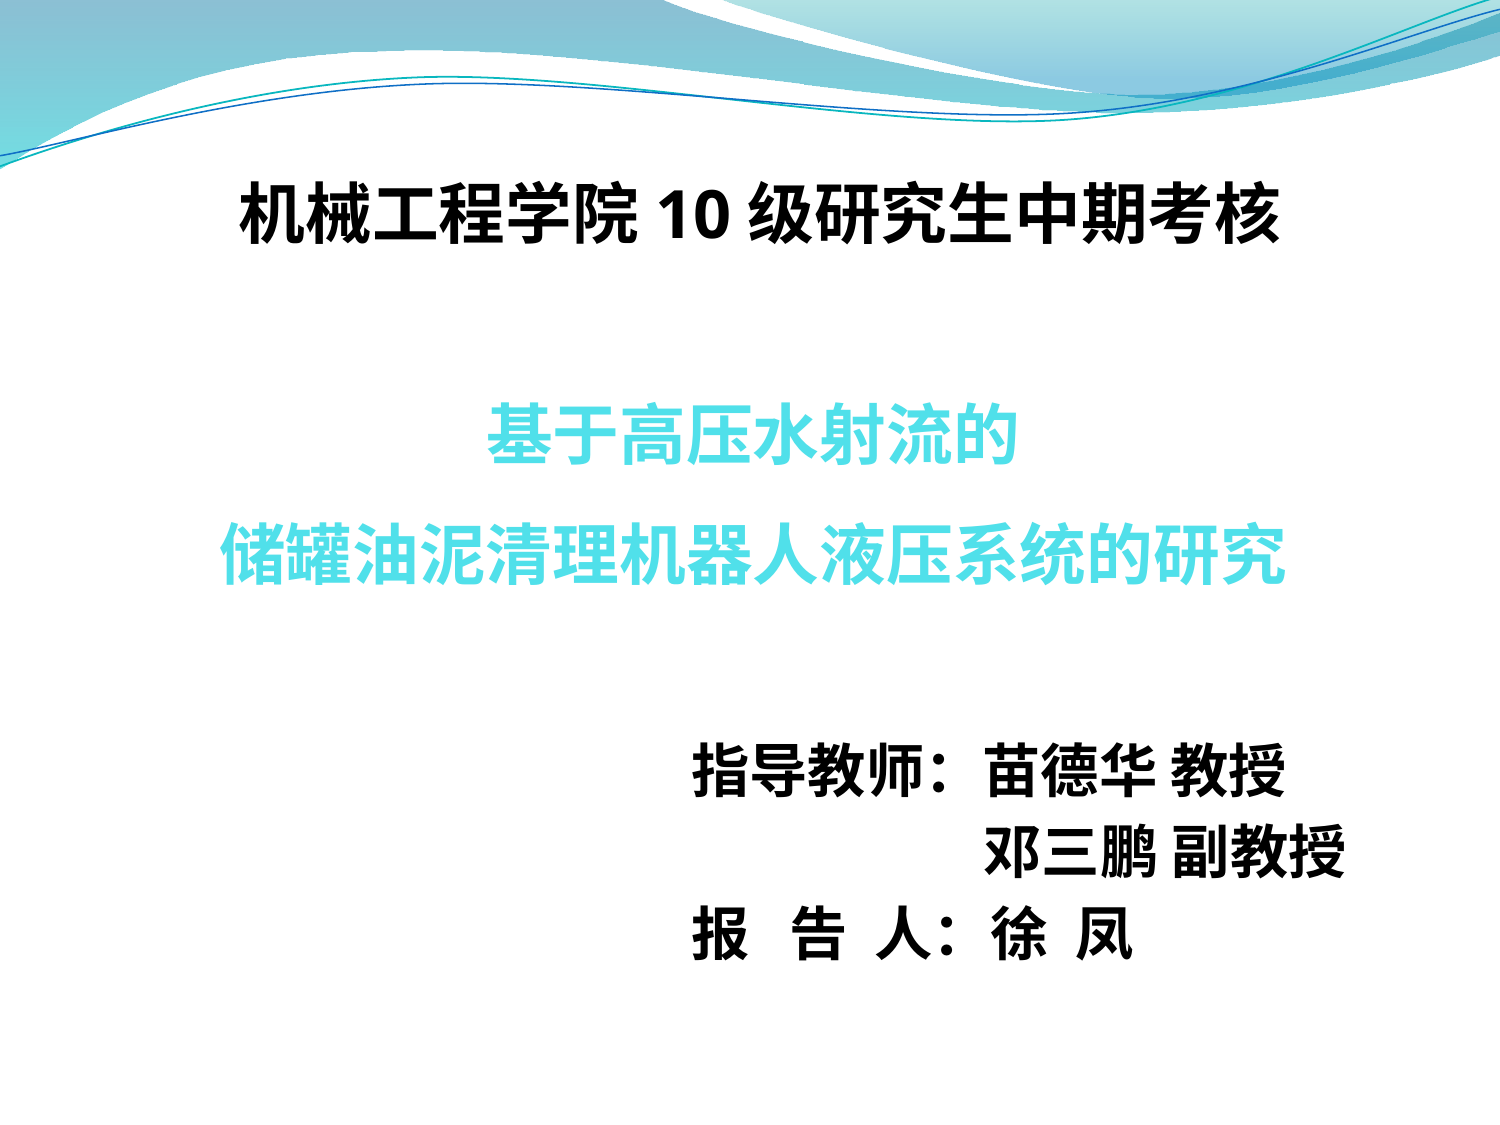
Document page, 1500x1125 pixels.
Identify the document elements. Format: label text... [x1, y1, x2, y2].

subtitle 指导教师：苗德华 教授 邓三鹏 副教授 报 告 人：徐 凤 [691, 726, 1465, 877]
title 基于高压水射流的 储罐油泥清理机器人液压系统的研究 [117, 351, 1393, 593]
text_box 机械工程学院10级研究生中期考核 [222, 163, 1298, 259]
